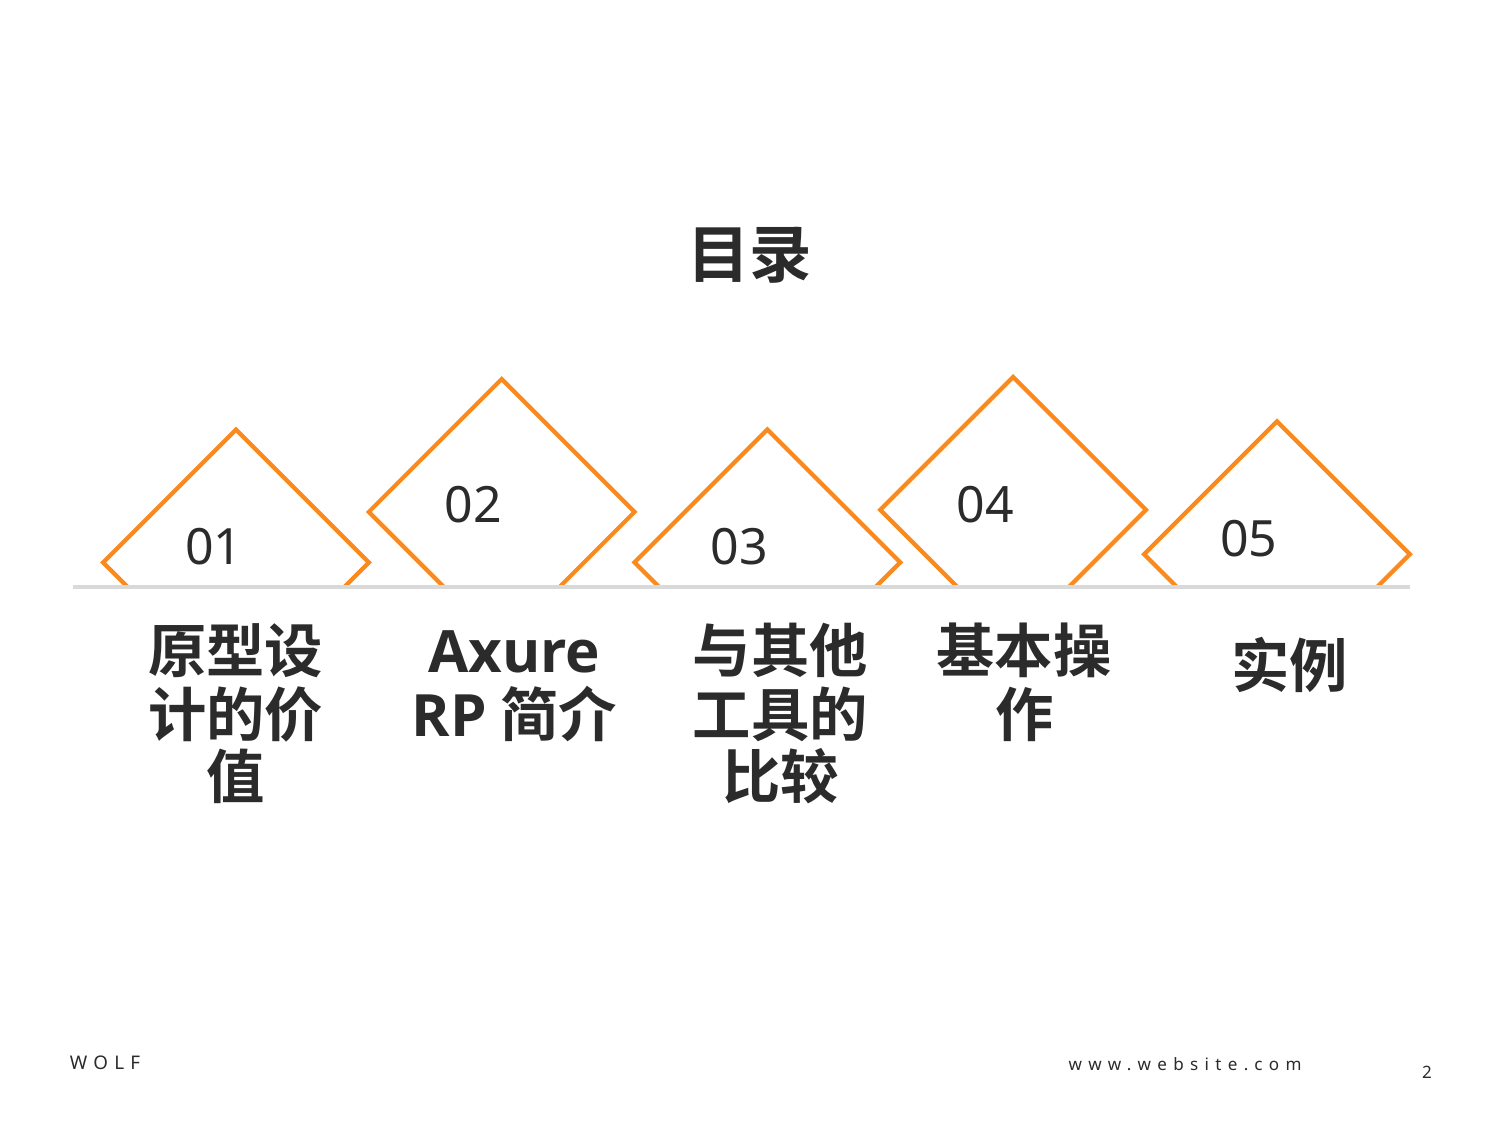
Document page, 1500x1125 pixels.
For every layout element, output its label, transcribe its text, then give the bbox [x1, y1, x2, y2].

text_box 01 [170, 507, 314, 583]
text_box [633, 428, 902, 585]
text_box 05 [1205, 498, 1349, 574]
text_box 04 [941, 465, 1085, 541]
text_box 02 [430, 465, 574, 541]
text_box 基本操作 [904, 615, 1145, 820]
text_box [367, 377, 637, 585]
text_box [1142, 419, 1412, 585]
text_box [878, 375, 1148, 585]
text_box [101, 428, 371, 585]
text_box 实例 [1169, 629, 1410, 835]
text_box 与其他工具的比较 [660, 615, 901, 820]
text_box 03 [695, 507, 839, 583]
text_box Axure RP简介 [394, 615, 635, 820]
text_box 目录 [103, 216, 1397, 293]
text_box 原型设计的价值 [115, 615, 356, 820]
text_box [0, 586, 1500, 821]
